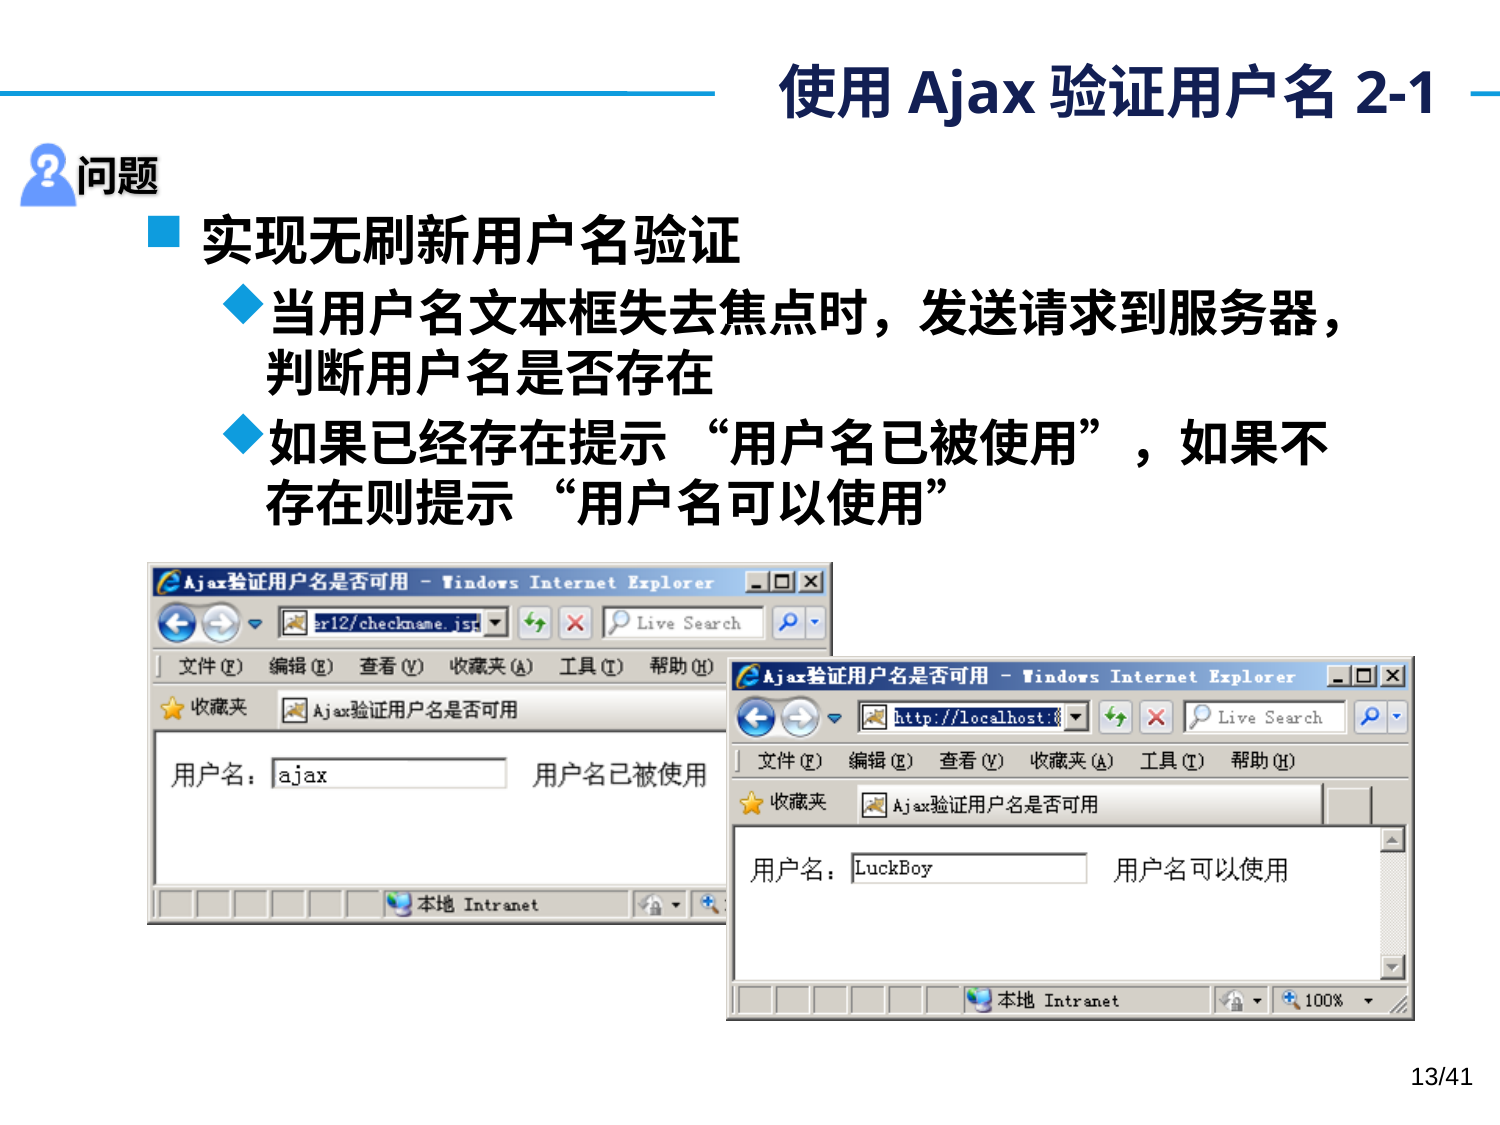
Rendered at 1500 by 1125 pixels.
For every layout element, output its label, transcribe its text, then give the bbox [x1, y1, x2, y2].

title 使用Ajax验证用户名2-1 [714, 0, 1471, 192]
picture [147, 562, 1415, 1021]
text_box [13, 140, 176, 211]
list 实现无刷新用户名验证 当用户名文本框失去焦点时，发送请求到服务器，判断用户名是否存在 如果已经存在提示 “用户名已被使用”，如果不存在则提示 “用户名可以使用” [128, 198, 1395, 1021]
slide_number 13/41 [1138, 1053, 1489, 1114]
